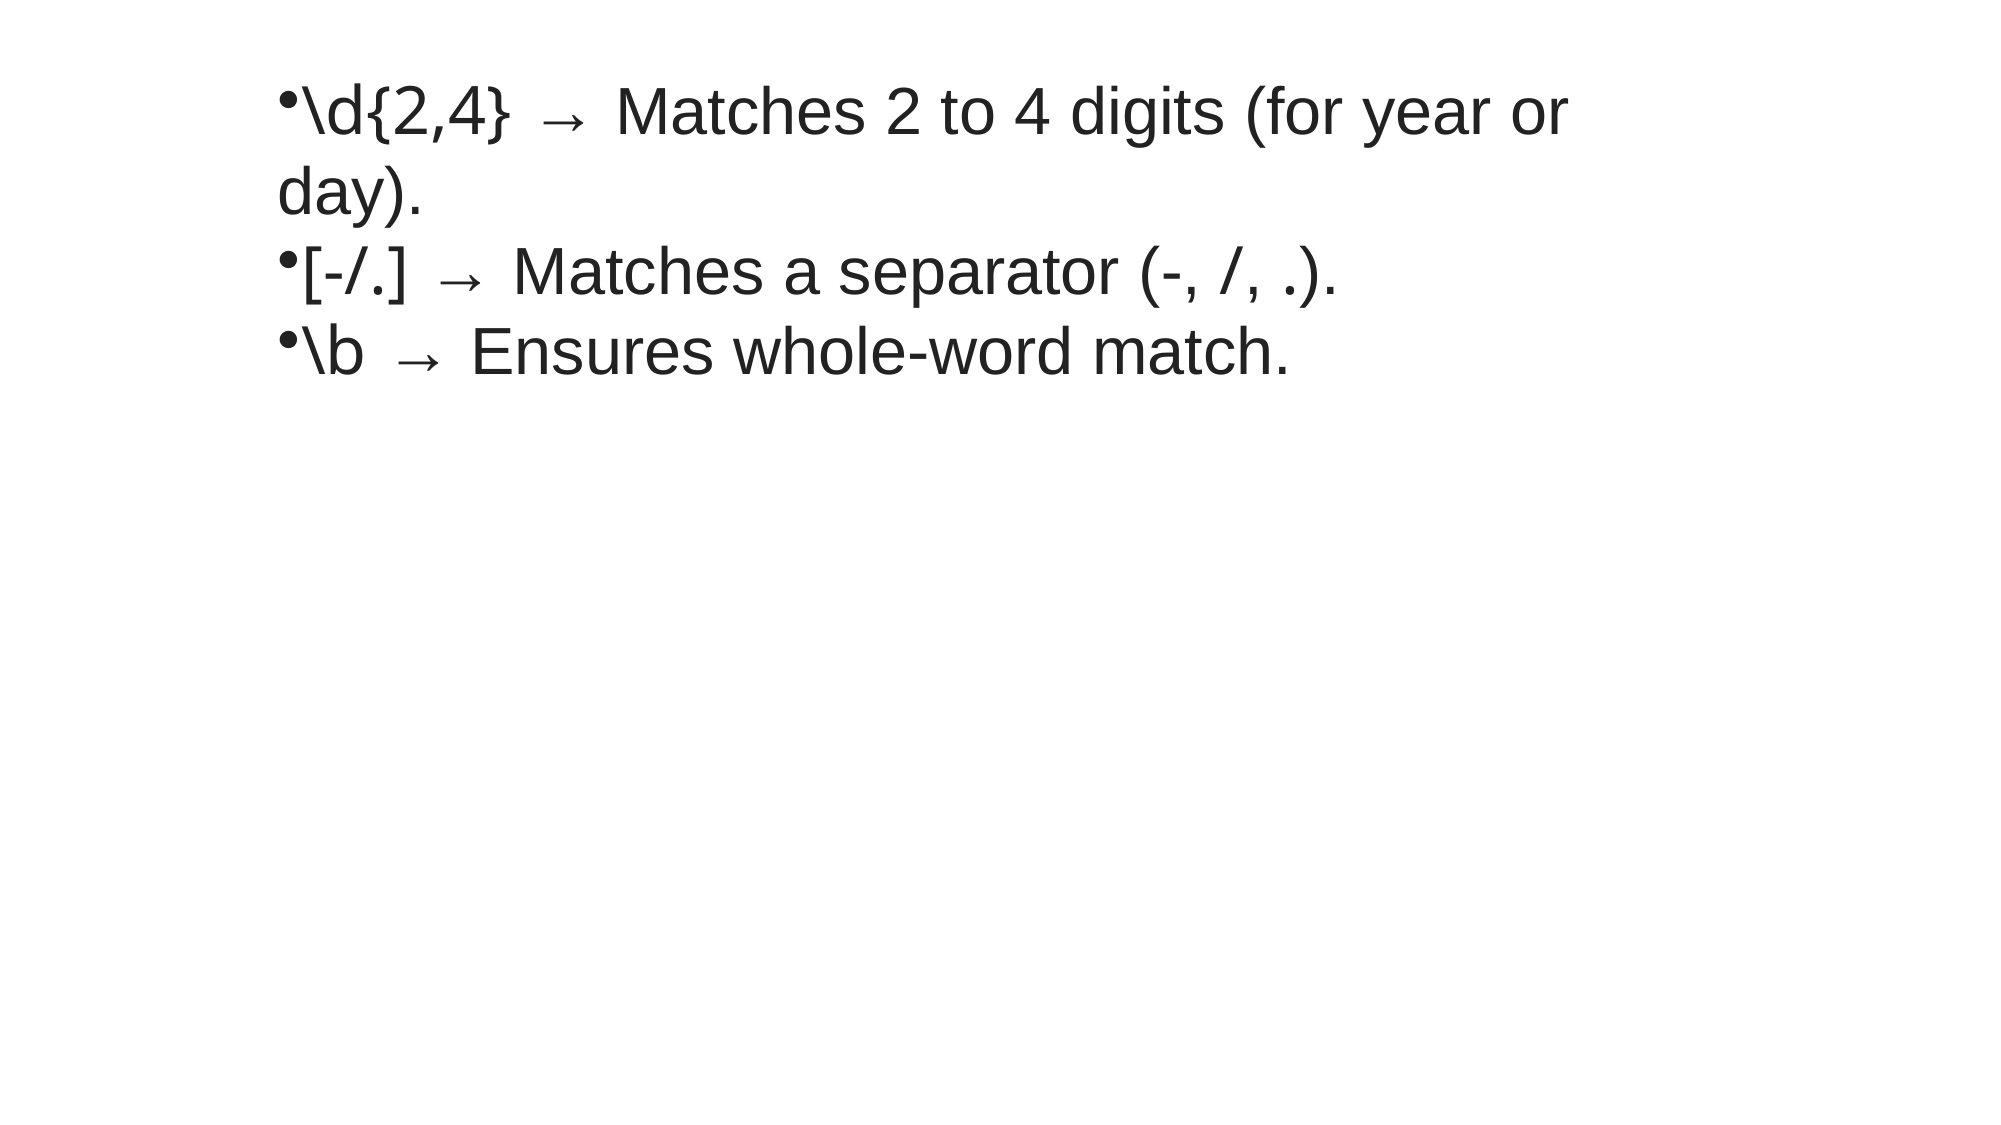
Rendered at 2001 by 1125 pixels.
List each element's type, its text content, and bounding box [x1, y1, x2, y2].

list \d{2,4} → Matches 2 to 4 digits (for year or day). [-/.] → Matches a separator (-, /, .). \b → Ensures whole-word match. [262, 0, 1748, 599]
